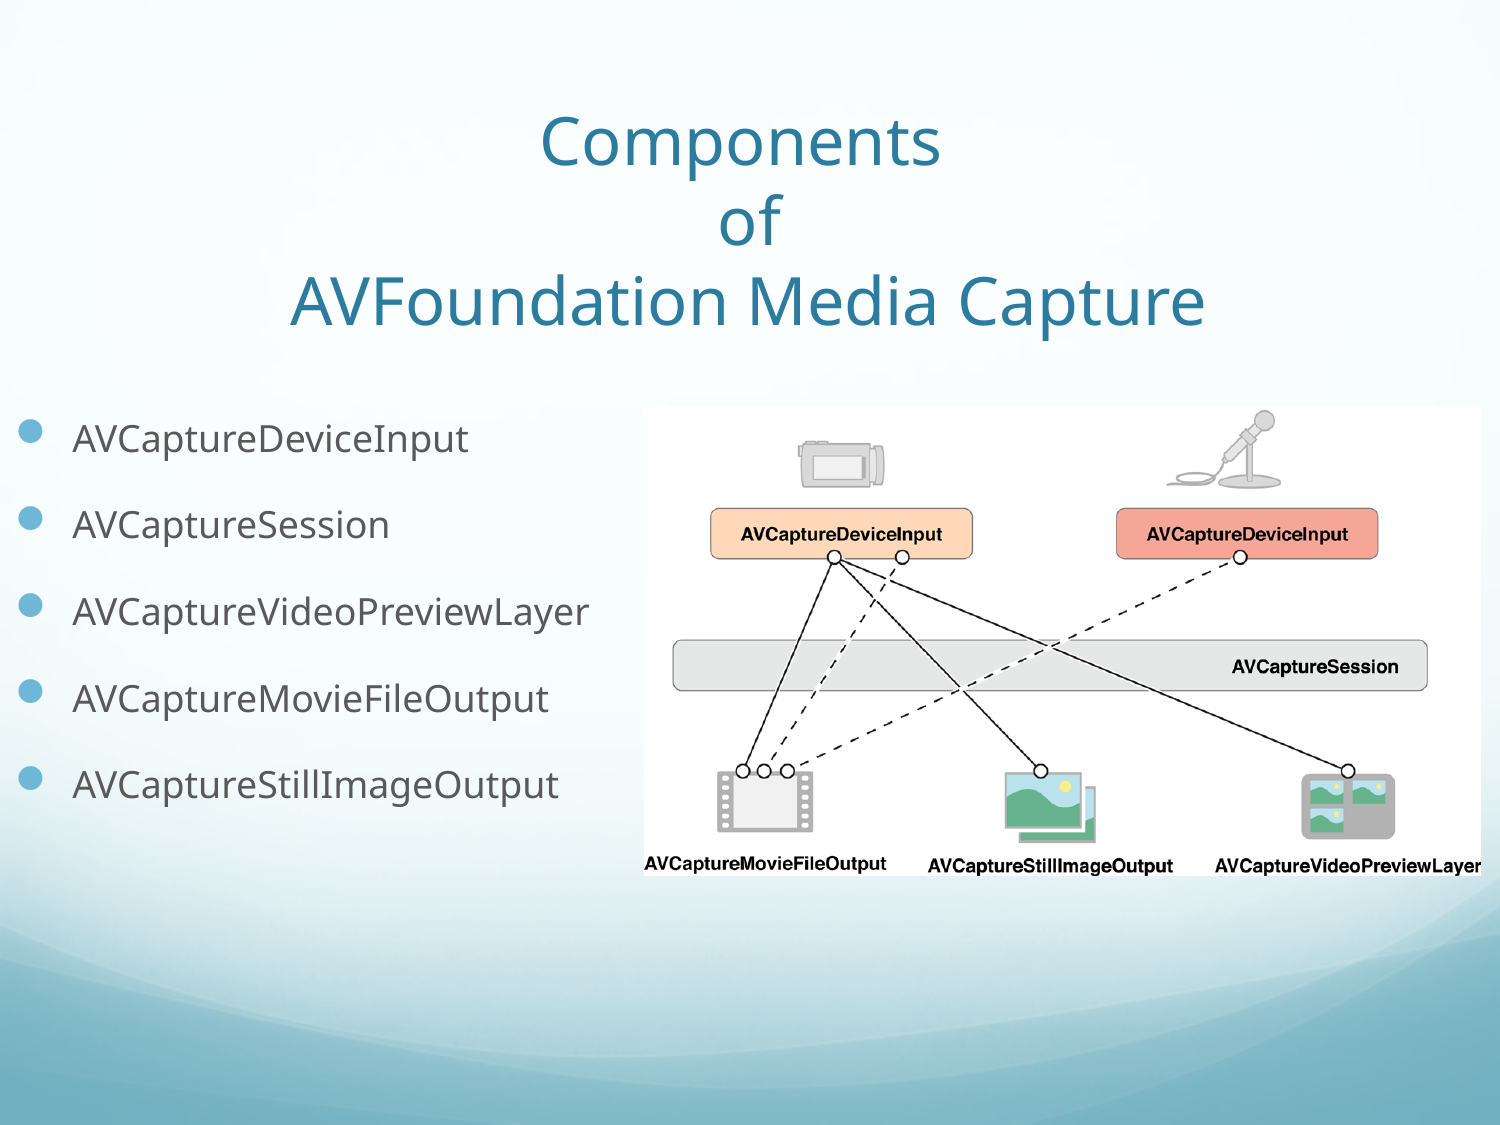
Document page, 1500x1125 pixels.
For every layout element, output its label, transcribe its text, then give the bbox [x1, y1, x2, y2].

title Components of AVFoundation Media Capture [90, 63, 1410, 347]
list AVCaptureDeviceInput AVCaptureSession AVCaptureVideoPreviewLayer AVCaptureMovieFileOutput AVCaptureStillImageOutput [0, 407, 1114, 990]
picture [643, 406, 1482, 876]
